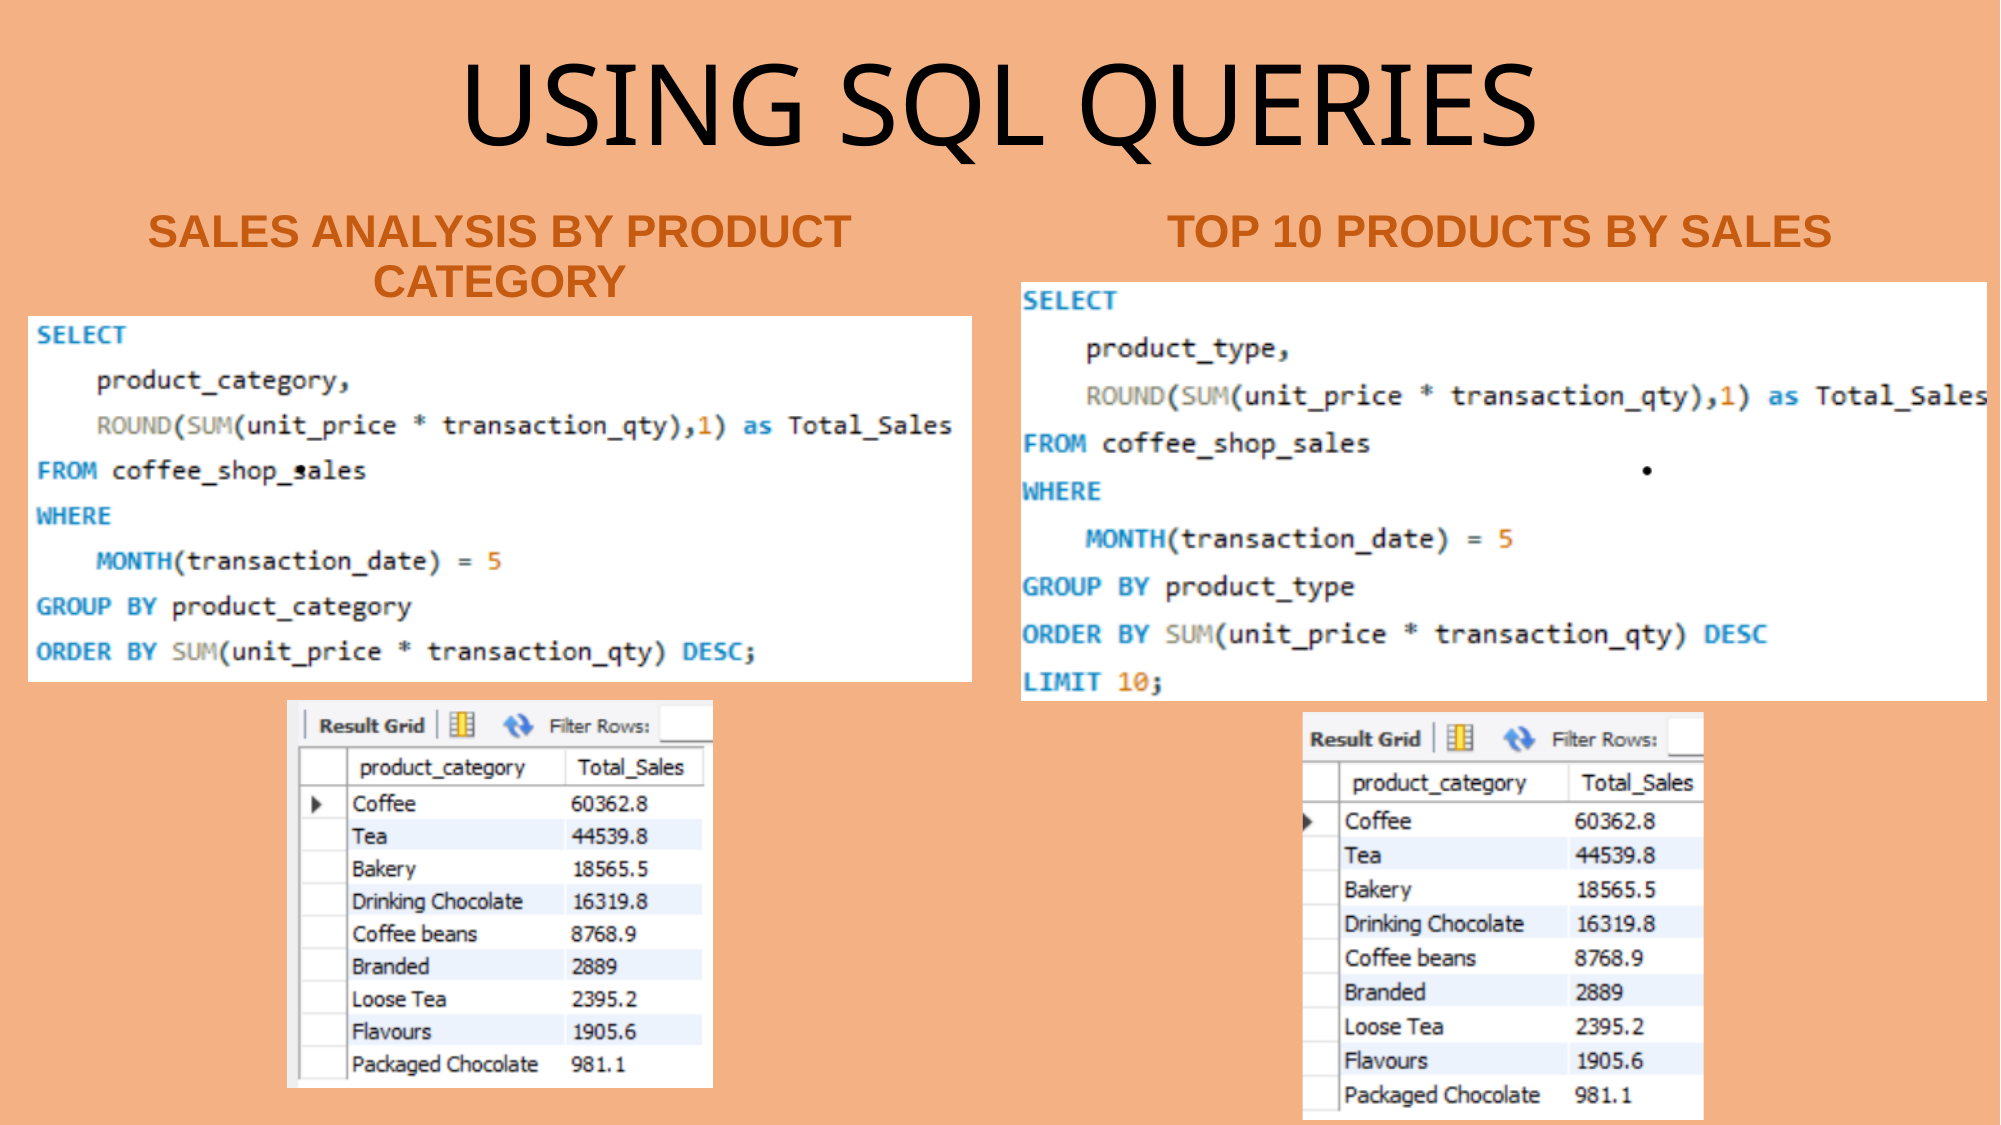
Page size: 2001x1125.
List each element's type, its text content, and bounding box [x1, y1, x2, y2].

picture [1302, 712, 1704, 1120]
picture [1021, 282, 1987, 701]
text_box TOP 10 PRODUCTS BY SALES [999, 200, 2000, 1125]
text_box SALES ANALYSIS BY PRODUCT CATEGORY [0, 200, 999, 1125]
picture [287, 700, 713, 1088]
picture [28, 316, 972, 682]
title USING SQL QUERIES [0, 0, 2000, 200]
